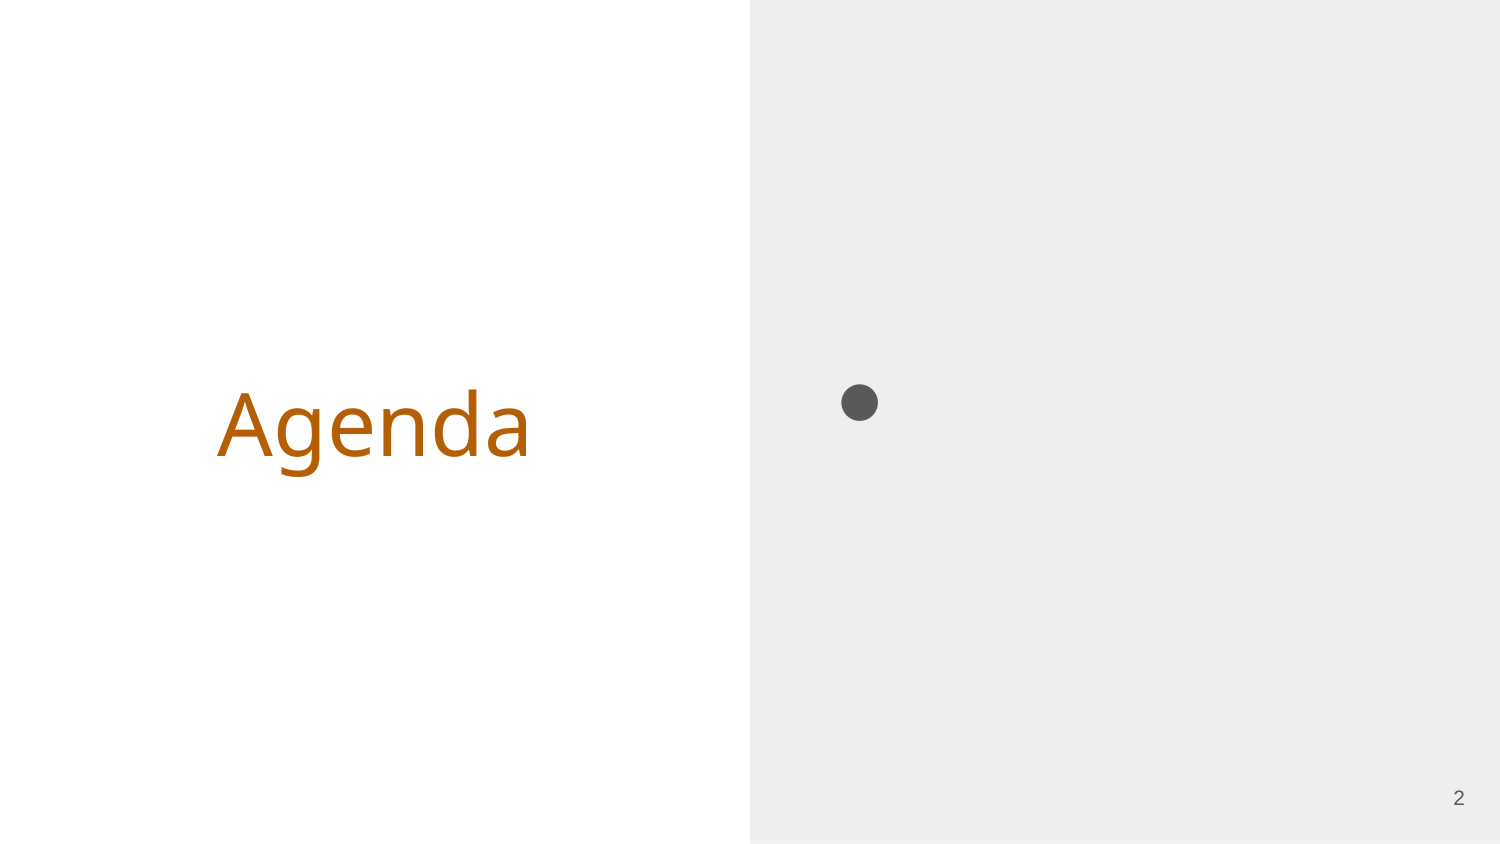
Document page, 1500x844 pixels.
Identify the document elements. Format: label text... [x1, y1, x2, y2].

title Agenda [43, 281, 708, 562]
list [810, 118, 1440, 725]
slide_number ‹#› [1389, 764, 1480, 830]
